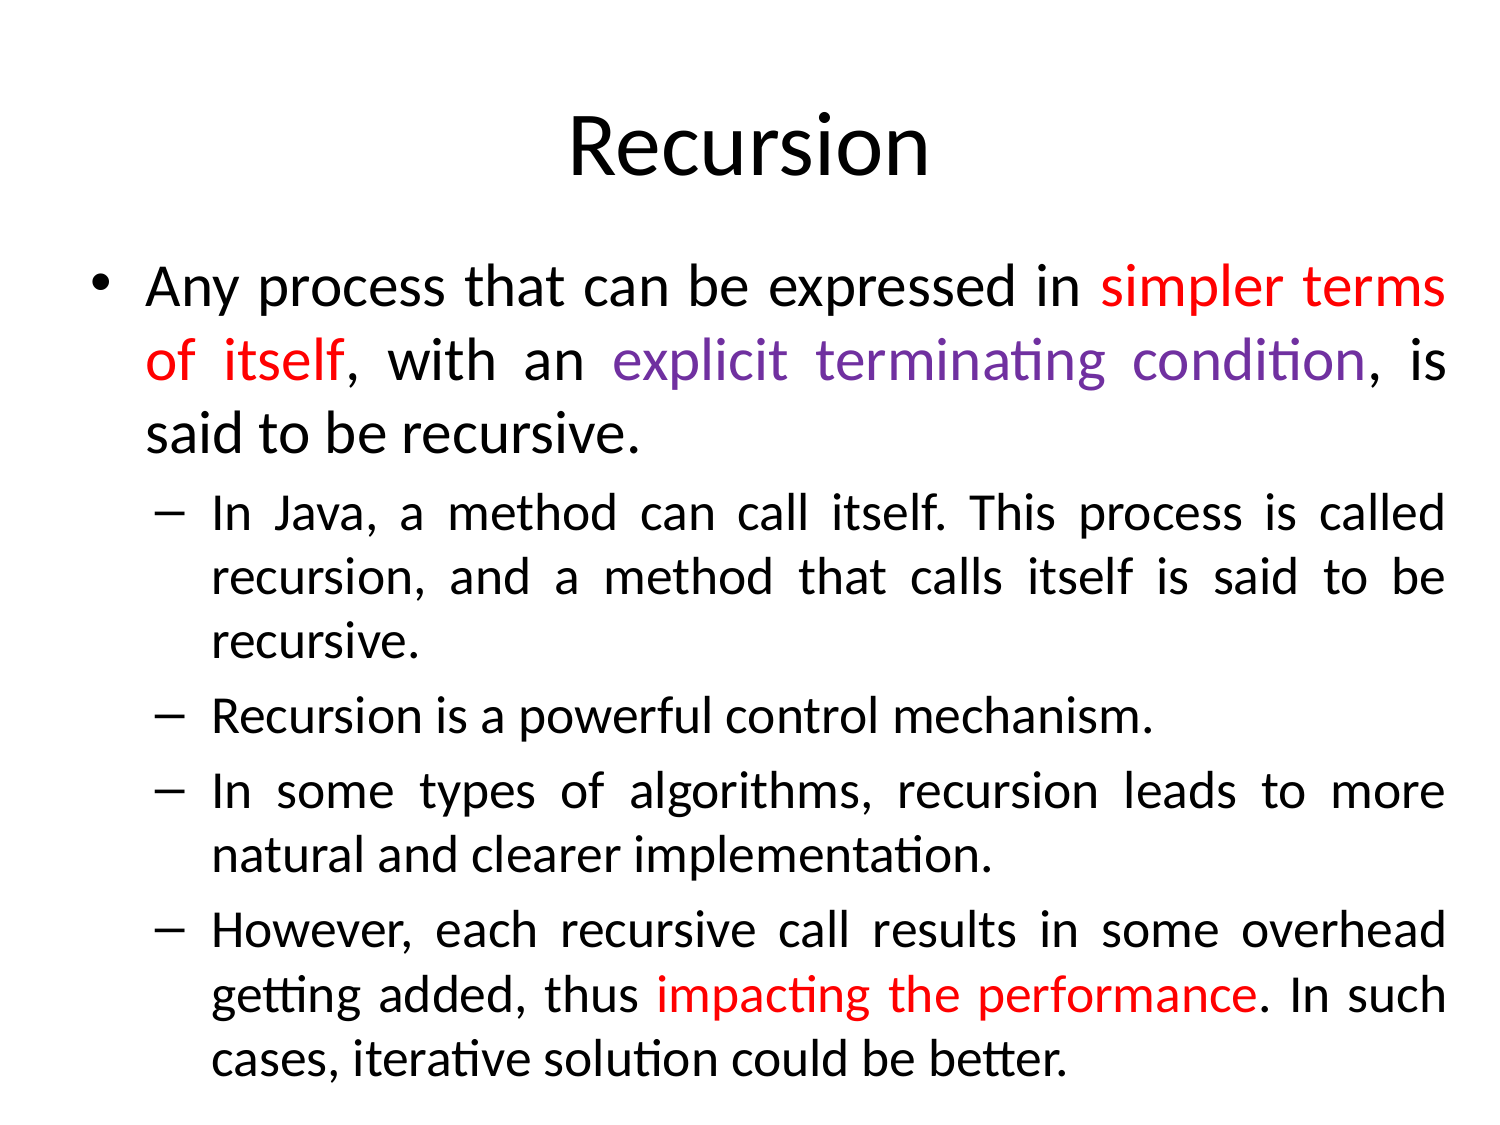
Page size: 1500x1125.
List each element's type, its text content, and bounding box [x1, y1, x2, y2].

list Any process that can be expressed in simpler terms of itself, with an explicit terminating condition, is said to be recursive. In Java, a method can call itself. This process is called recursion, and a method that calls itself is said to be recursive. Recursion is a powerful control mechanism. In some types of algorithms, recursion leads to more natural and clearer implementation. However, each recursive call results in some overhead getting added, thus impacting the performance. In such cases, iterative solution could be better. [75, 237, 1463, 1100]
title Recursion [75, 45, 1425, 233]
